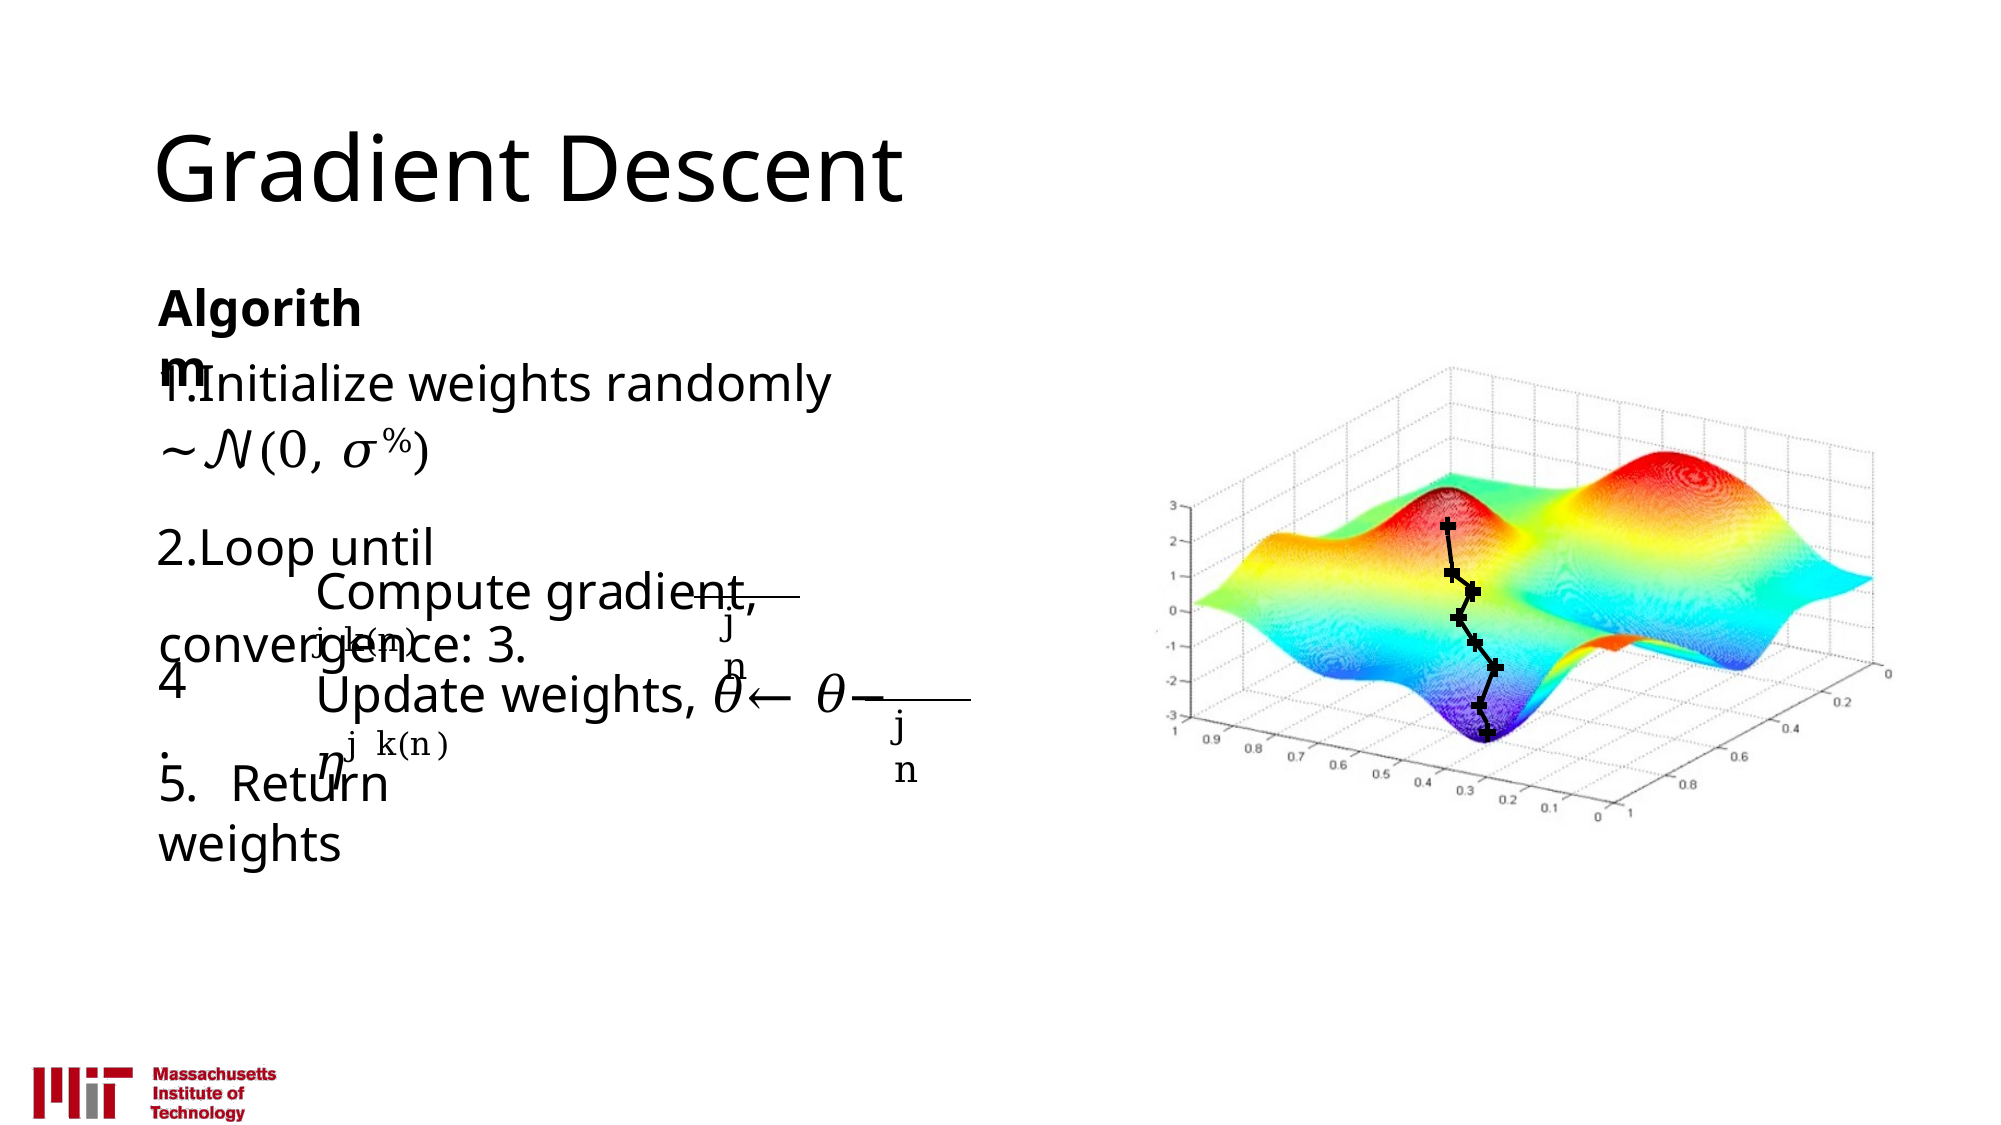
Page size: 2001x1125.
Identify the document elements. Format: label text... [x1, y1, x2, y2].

text_box jn [721, 597, 773, 644]
text_box 5. Return weights [156, 751, 526, 814]
text_box Algorithm [156, 276, 385, 338]
text_box Compute gradient, jk(n) [312, 559, 794, 622]
text_box 4. [156, 648, 195, 711]
picture [31, 1064, 278, 1123]
text_box Update weights, 𝜃← 𝜃− 𝜂jk(n) [312, 662, 964, 726]
title Gradient Descent [133, 110, 1867, 221]
text_box jn [892, 701, 943, 747]
text_box Initialize weights randomly ~𝒩(0, 𝜎%) Loop until convergence: 3. [156, 351, 985, 608]
text_box [1135, 347, 1907, 844]
